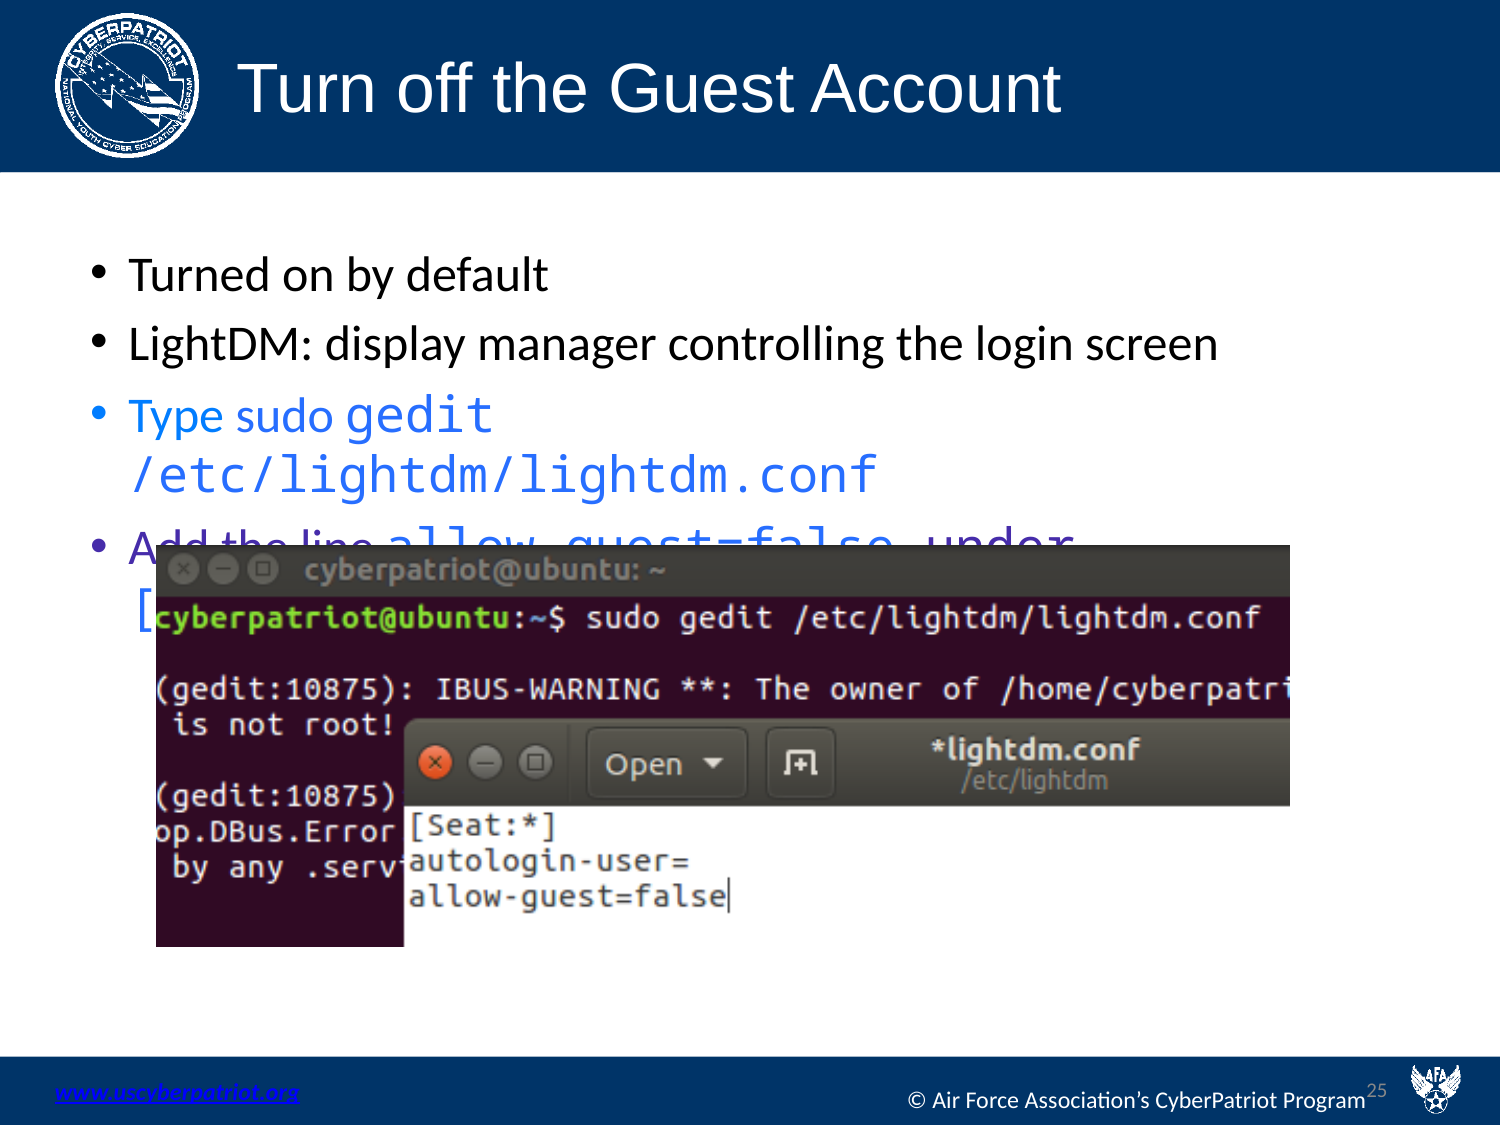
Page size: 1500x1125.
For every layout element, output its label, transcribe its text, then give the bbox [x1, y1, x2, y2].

text_box © Air Force Association’s CyberPatriot Program‹#› [904, 1060, 1417, 1125]
picture [156, 545, 1291, 947]
title Turn off the Guest Account [234, 39, 1078, 231]
text_box Turned on by default LightDM: display manager controlling the login screen Type sudo gedit /etc/lightdm/lightdm.conf Add the line allow-guest=false under [Seat:*] [87, 230, 1273, 635]
picture [1417, 1064, 1461, 1114]
picture [55, 13, 199, 158]
text_box www.uscyberpatriot.org [52, 1074, 310, 1106]
